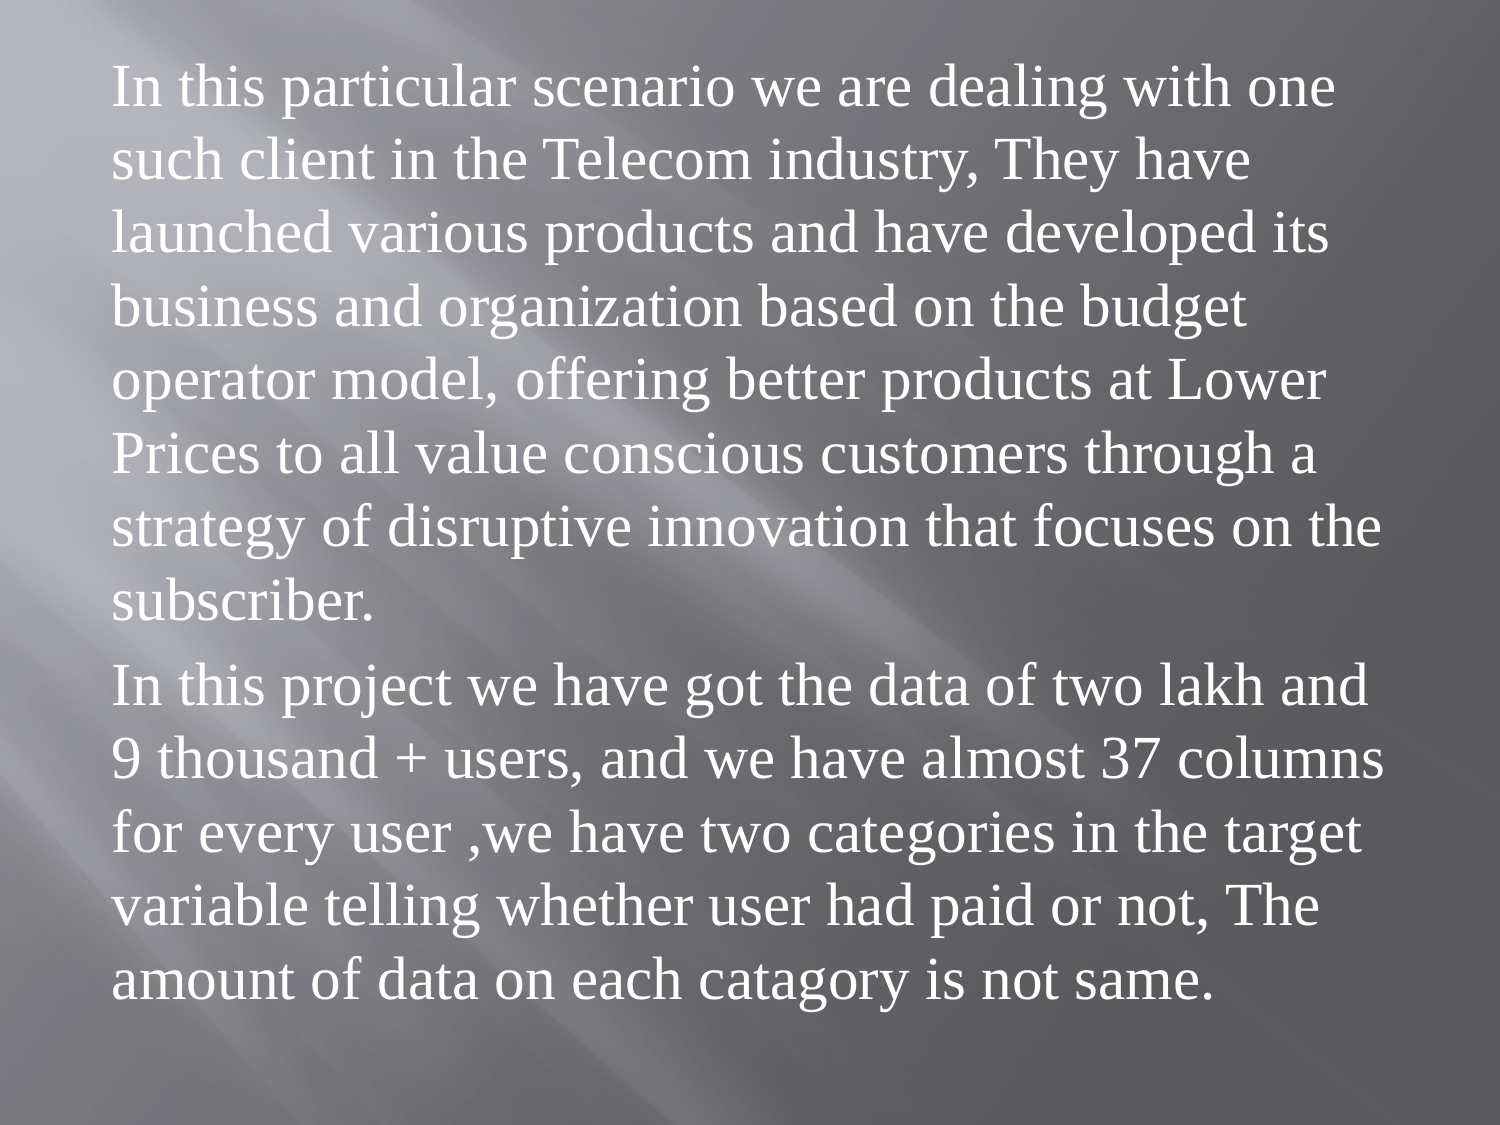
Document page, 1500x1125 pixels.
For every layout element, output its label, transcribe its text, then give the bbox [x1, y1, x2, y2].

list In this particular scenario we are dealing with one such client in the Telecom industry, They have launched various products and have developed its business and organization based on the budget operator model, offering better products at Lower Prices to all value conscious customers through a strategy of disruptive innovation that focuses on the subscriber. In this project we have got the data of two lakh and 9 thousand + users, and we have almost 37 columns for every user ,we have two categories in the target variable telling whether user had paid or not, The amount of data on each catagory is not same. [75, 37, 1425, 1088]
